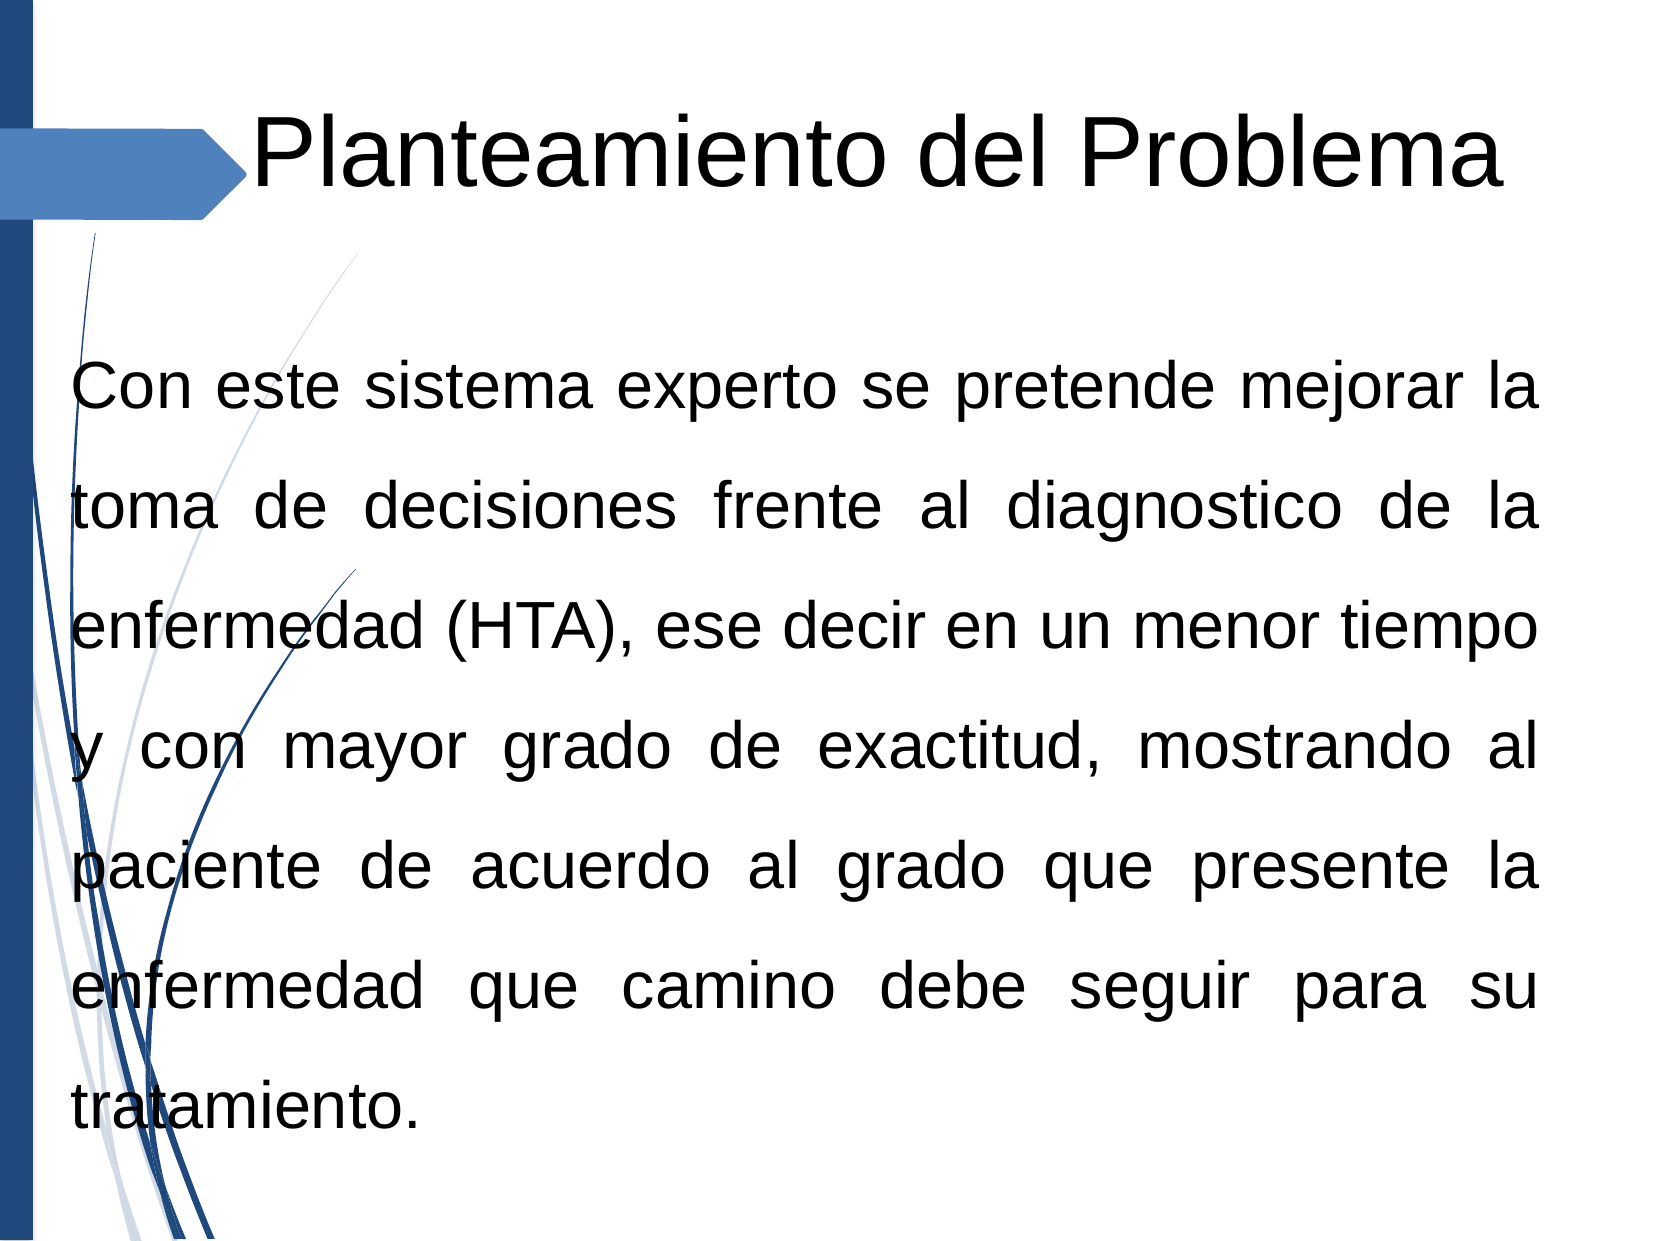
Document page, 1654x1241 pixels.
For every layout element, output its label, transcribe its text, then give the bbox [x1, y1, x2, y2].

text_box Planteamiento del Problema [59, 43, 1547, 251]
text_box Con este sistema experto se pretende mejorar la toma de decisiones frente al diagnostico de la enfermedad (HTA), ese decir en un menor tiempo y con mayor grado de exactitud, mostrando al paciente de acuerdo al grado que presente la enfermedad que camino debe seguir para su tratamiento. [53, 302, 1541, 1021]
